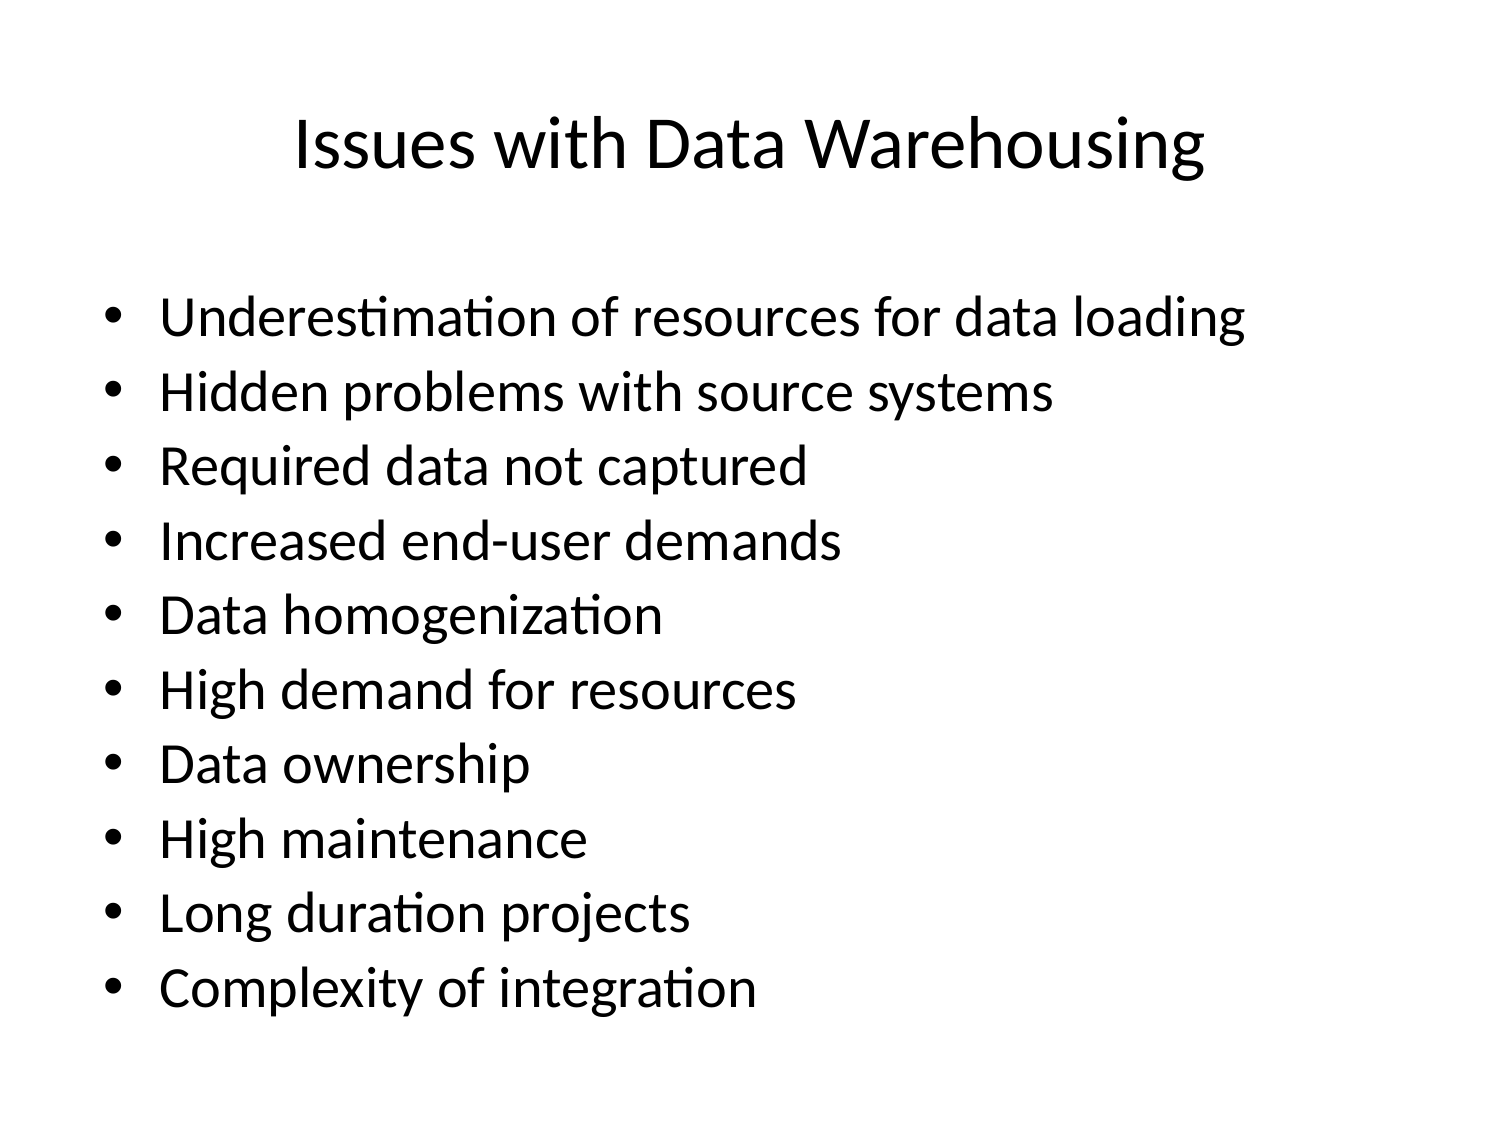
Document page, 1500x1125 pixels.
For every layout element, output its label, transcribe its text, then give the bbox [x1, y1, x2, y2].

list Underestimation of resources for data loading Hidden problems with source systems Required data not captured Increased end-user demands Data homogenization High demand for resources Data ownership High maintenance Long duration projects Complexity of integration [88, 278, 1465, 1094]
title Issues with Data Warehousing [75, 45, 1425, 233]
